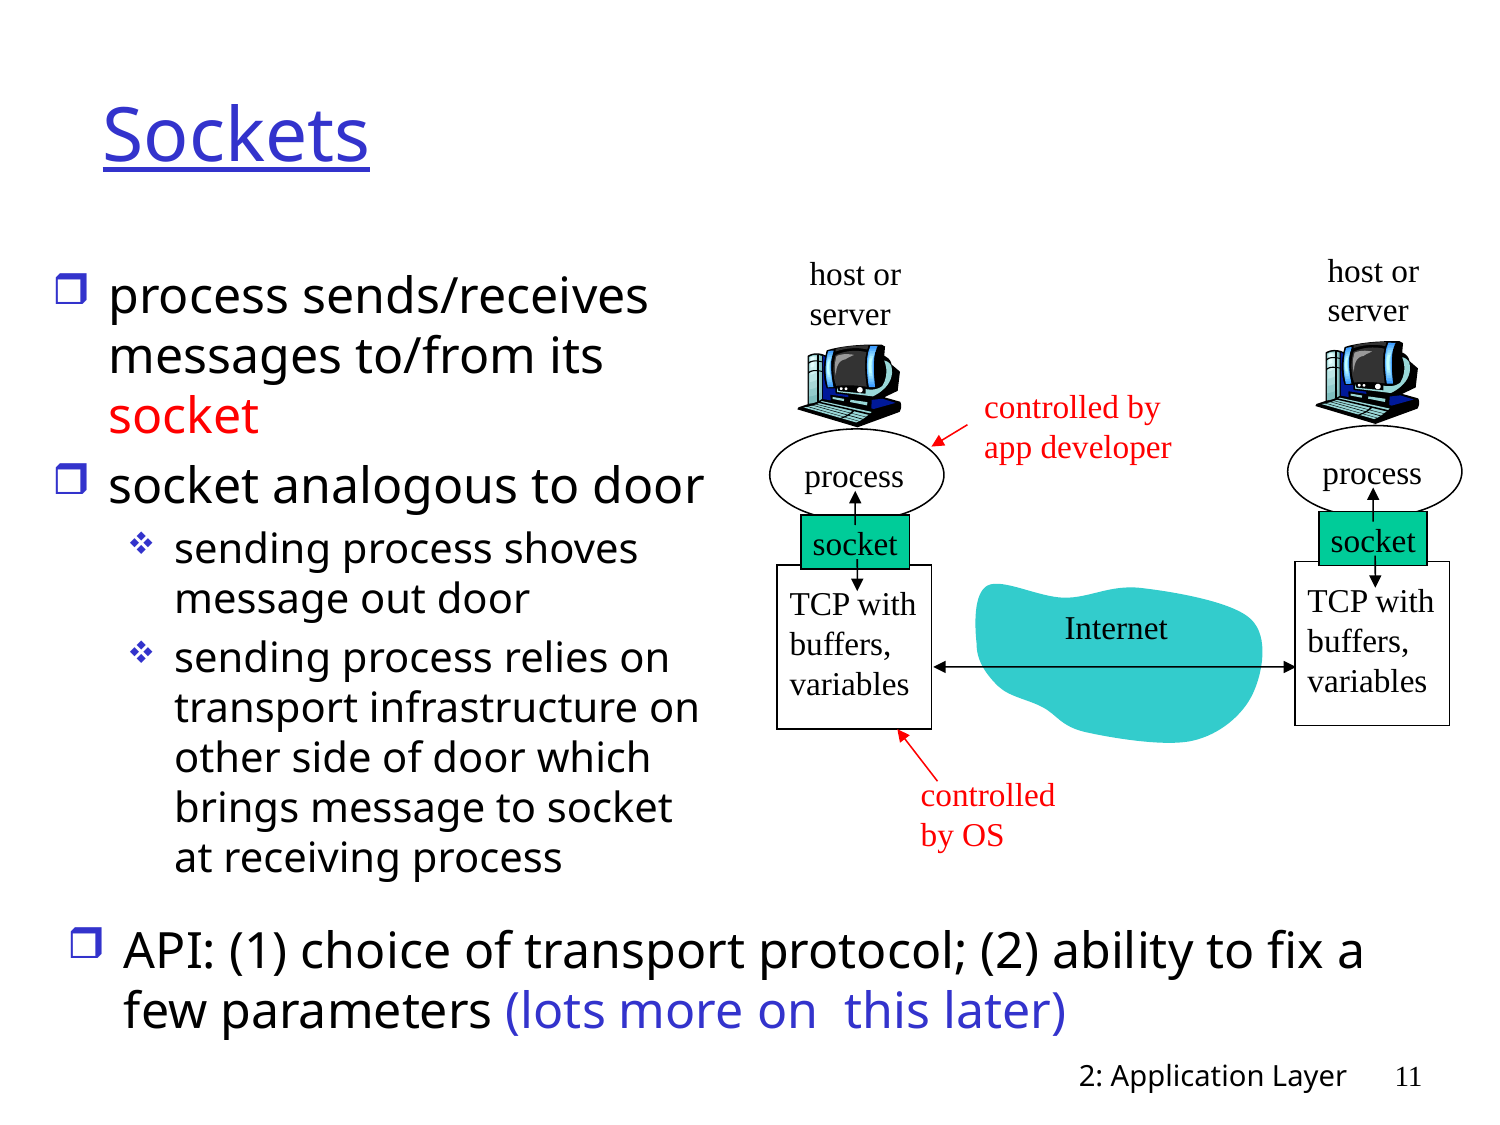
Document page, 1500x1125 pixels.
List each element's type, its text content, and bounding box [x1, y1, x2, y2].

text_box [1287, 241, 1463, 834]
slide_number 11 [1362, 1049, 1438, 1125]
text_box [769, 244, 945, 837]
text_box controlled by app developer [969, 378, 1188, 473]
text_box [983, 668, 1261, 743]
list process sends/receives messages to/from its socket socket analogous to door sending process shoves message out door sending process relies on transport infrastructure on other side of door which brings message to socket at receiving process [36, 256, 727, 902]
footer 2: Application Layer [887, 1049, 1362, 1125]
title Sockets [87, 37, 1413, 226]
text_box API: (1) choice of transport protocol; (2) ability to fix a few parameters (lots more on this later) [52, 911, 1415, 1043]
text_box [975, 583, 1263, 666]
text_box Internet [1049, 599, 1183, 655]
text_box controlled by OS [905, 765, 1071, 901]
